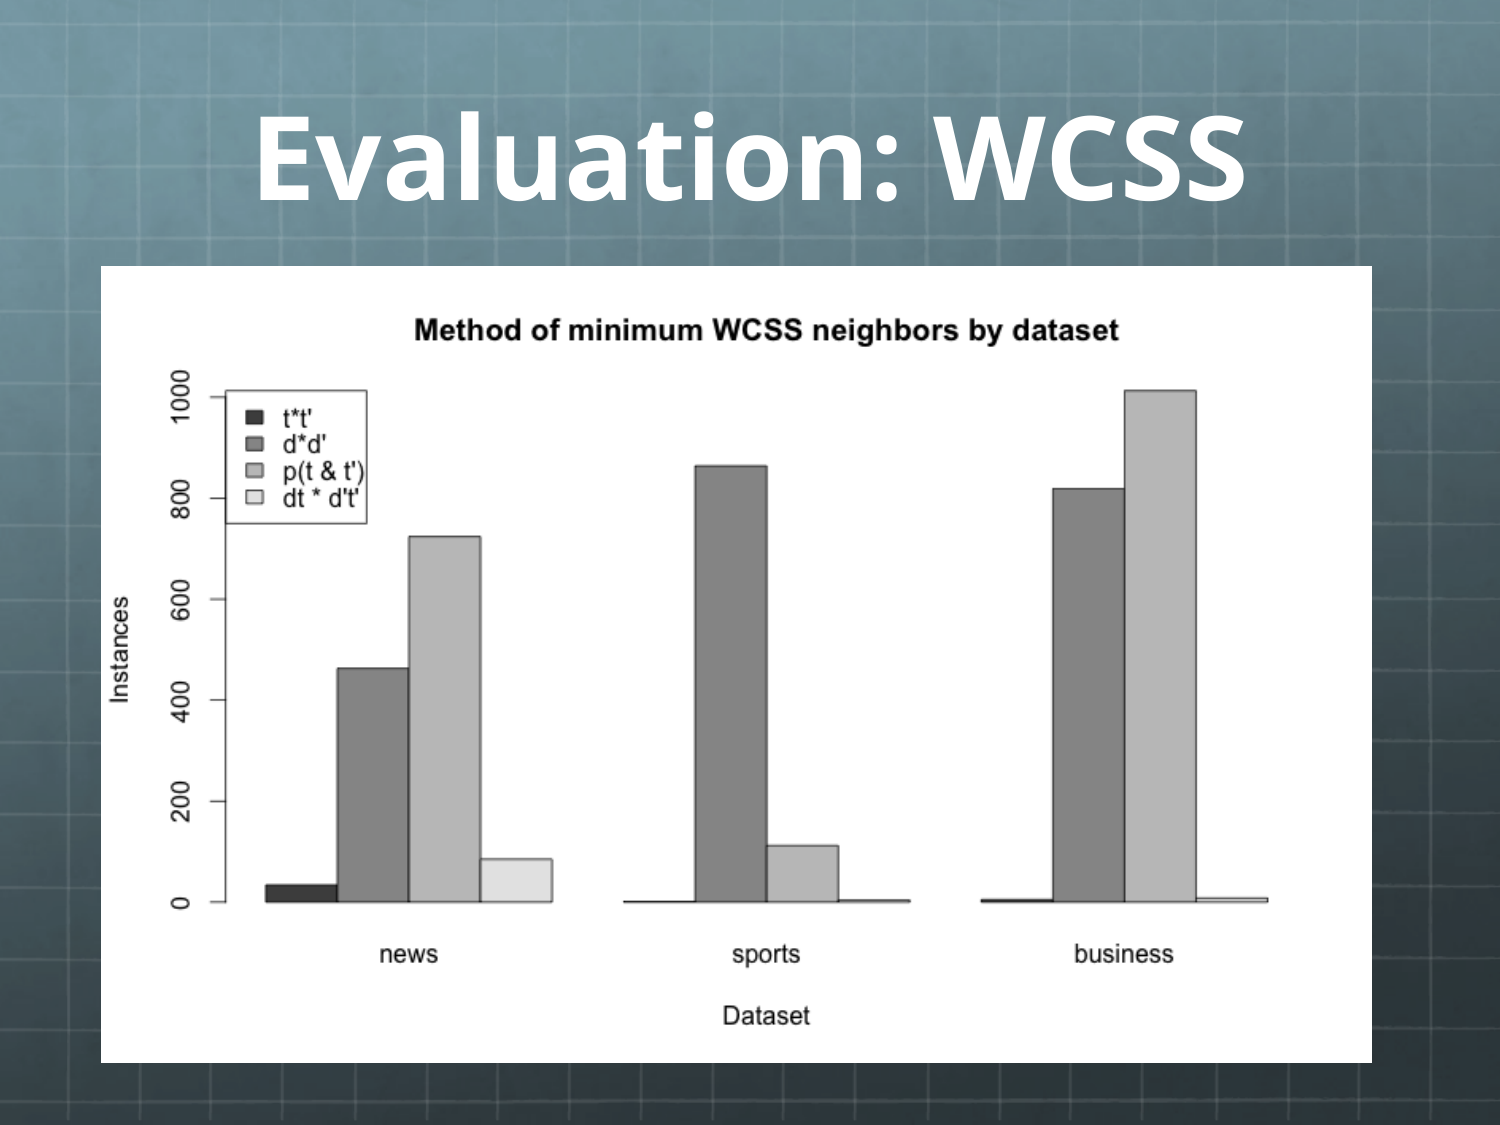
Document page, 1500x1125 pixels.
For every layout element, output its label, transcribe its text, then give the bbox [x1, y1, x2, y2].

title Evaluation: WCSS [127, 17, 1372, 244]
picture [0, 0, 1500, 1125]
